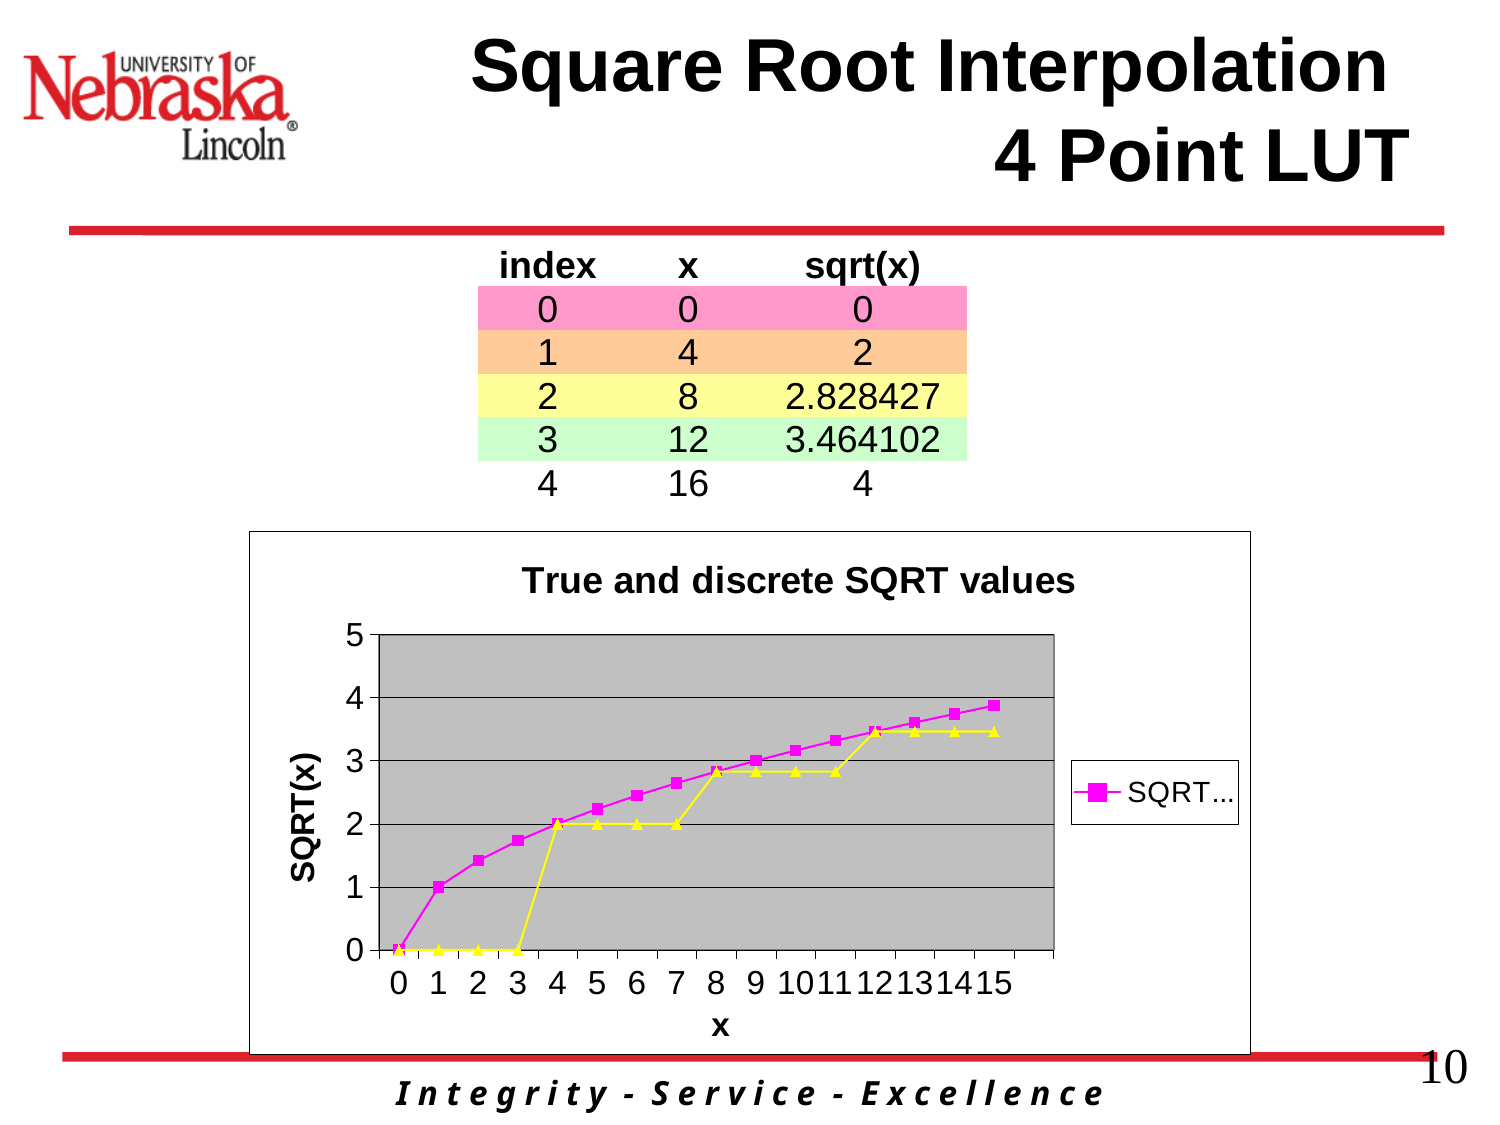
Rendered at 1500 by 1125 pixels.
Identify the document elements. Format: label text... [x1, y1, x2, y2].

table_cell 4 [759, 461, 967, 504]
chart [248, 530, 1251, 1055]
table_cell 8 [618, 374, 759, 417]
slide_number 10 [1133, 1025, 1484, 1105]
table_header x [618, 243, 759, 286]
table_cell 4 [478, 461, 618, 504]
table_cell 4 [618, 330, 759, 374]
table_cell 16 [618, 461, 759, 504]
table_cell 0 [478, 286, 618, 330]
table_header sqrt(x) [759, 243, 967, 286]
table_cell 1 [478, 330, 618, 374]
table_cell 0 [618, 286, 759, 330]
table_cell 2 [478, 374, 618, 417]
table_cell 3.464102 [759, 417, 967, 461]
table_header index [478, 243, 618, 286]
table_cell 3 [478, 417, 618, 461]
picture [1, 32, 313, 181]
table_cell 2.828427 [759, 374, 967, 417]
table_cell 2 [759, 330, 967, 374]
title Square Root Interpolation 4 Point LUT [313, 12, 1427, 201]
table_cell 12 [618, 417, 759, 461]
table_cell 0 [759, 286, 967, 330]
